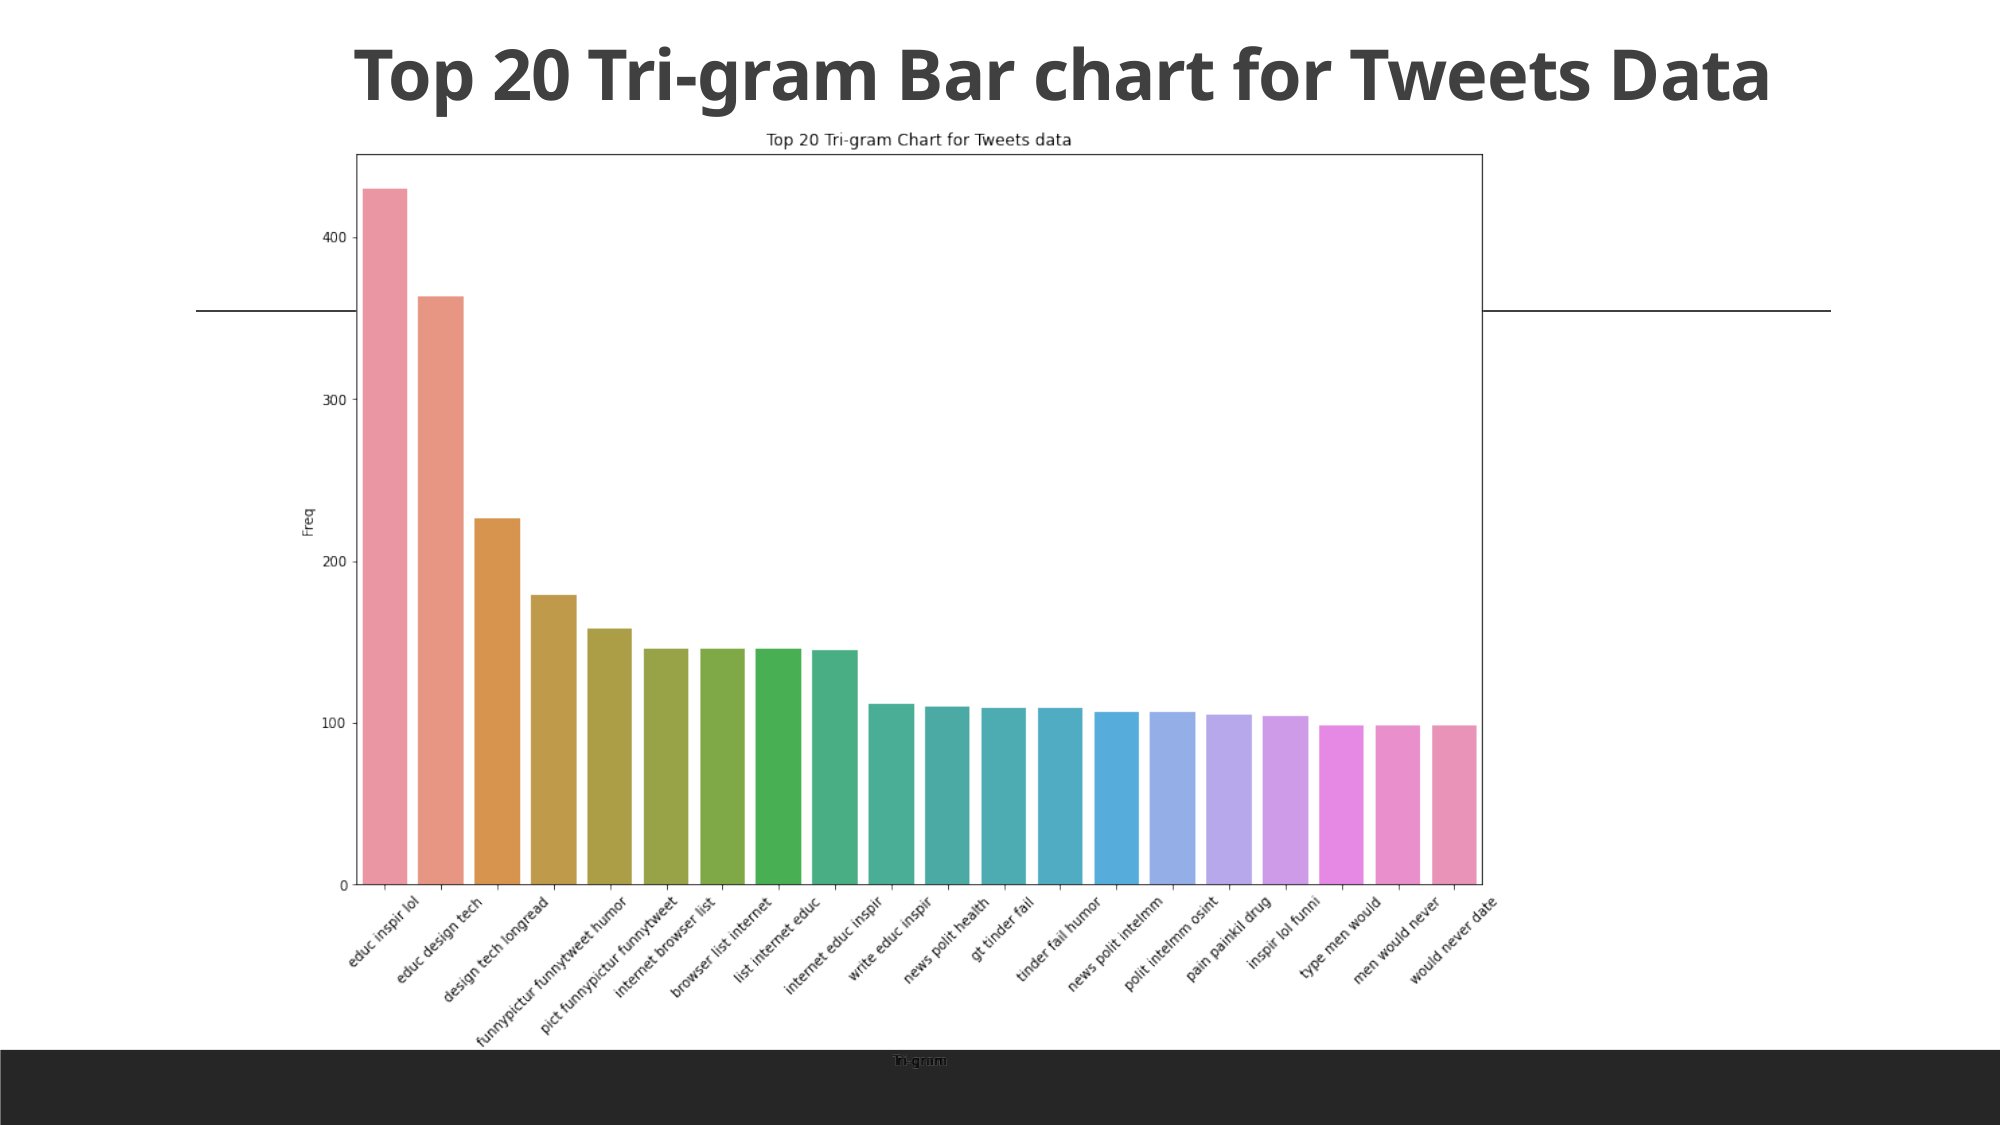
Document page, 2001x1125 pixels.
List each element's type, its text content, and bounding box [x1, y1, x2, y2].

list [292, 122, 1510, 1079]
title Top 20 Tri-gram Bar chart for Tweets Data [339, 14, 1830, 124]
